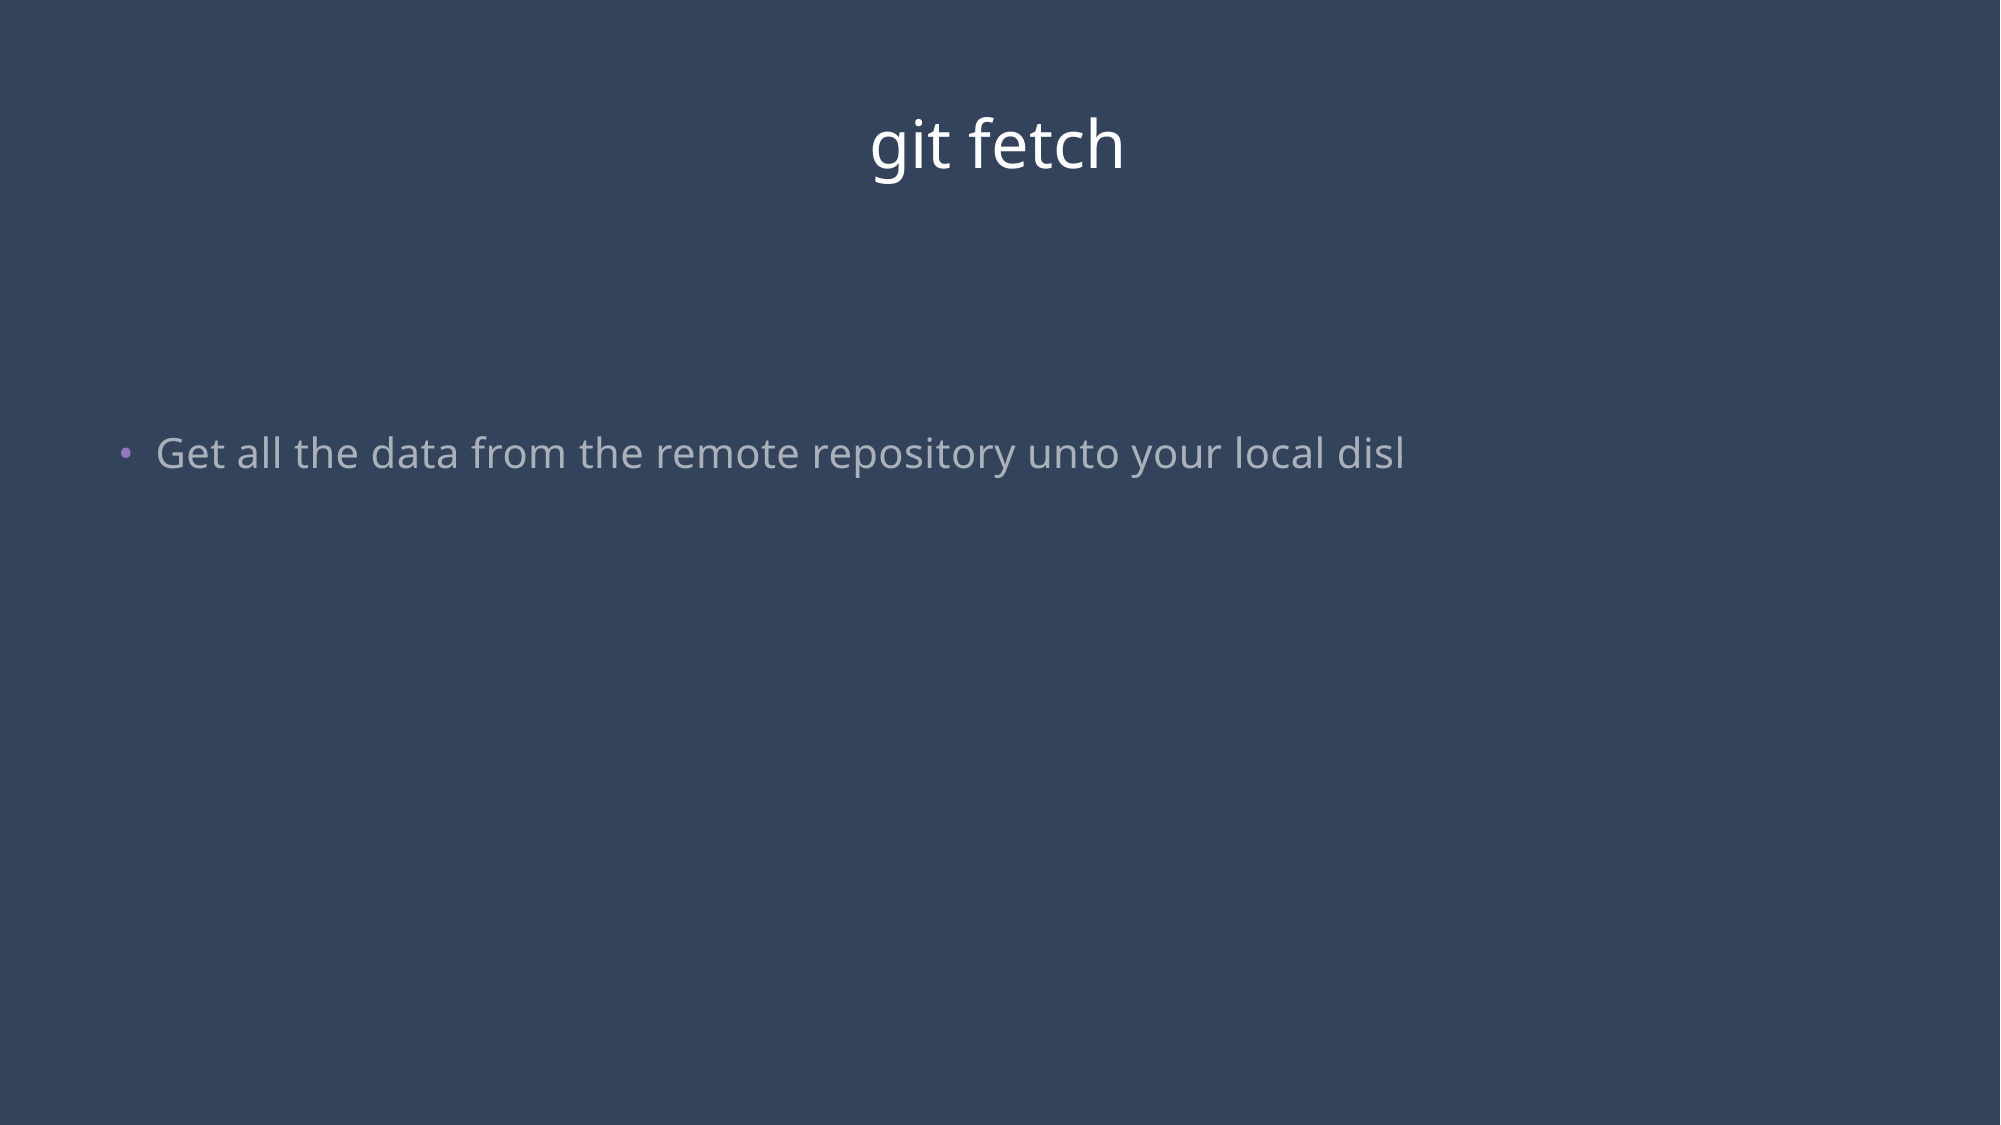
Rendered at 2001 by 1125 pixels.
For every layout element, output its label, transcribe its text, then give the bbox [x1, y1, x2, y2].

title git fetch [118, 101, 1878, 344]
list Get all the data from the remote repository unto your local disk. [118, 416, 1878, 947]
